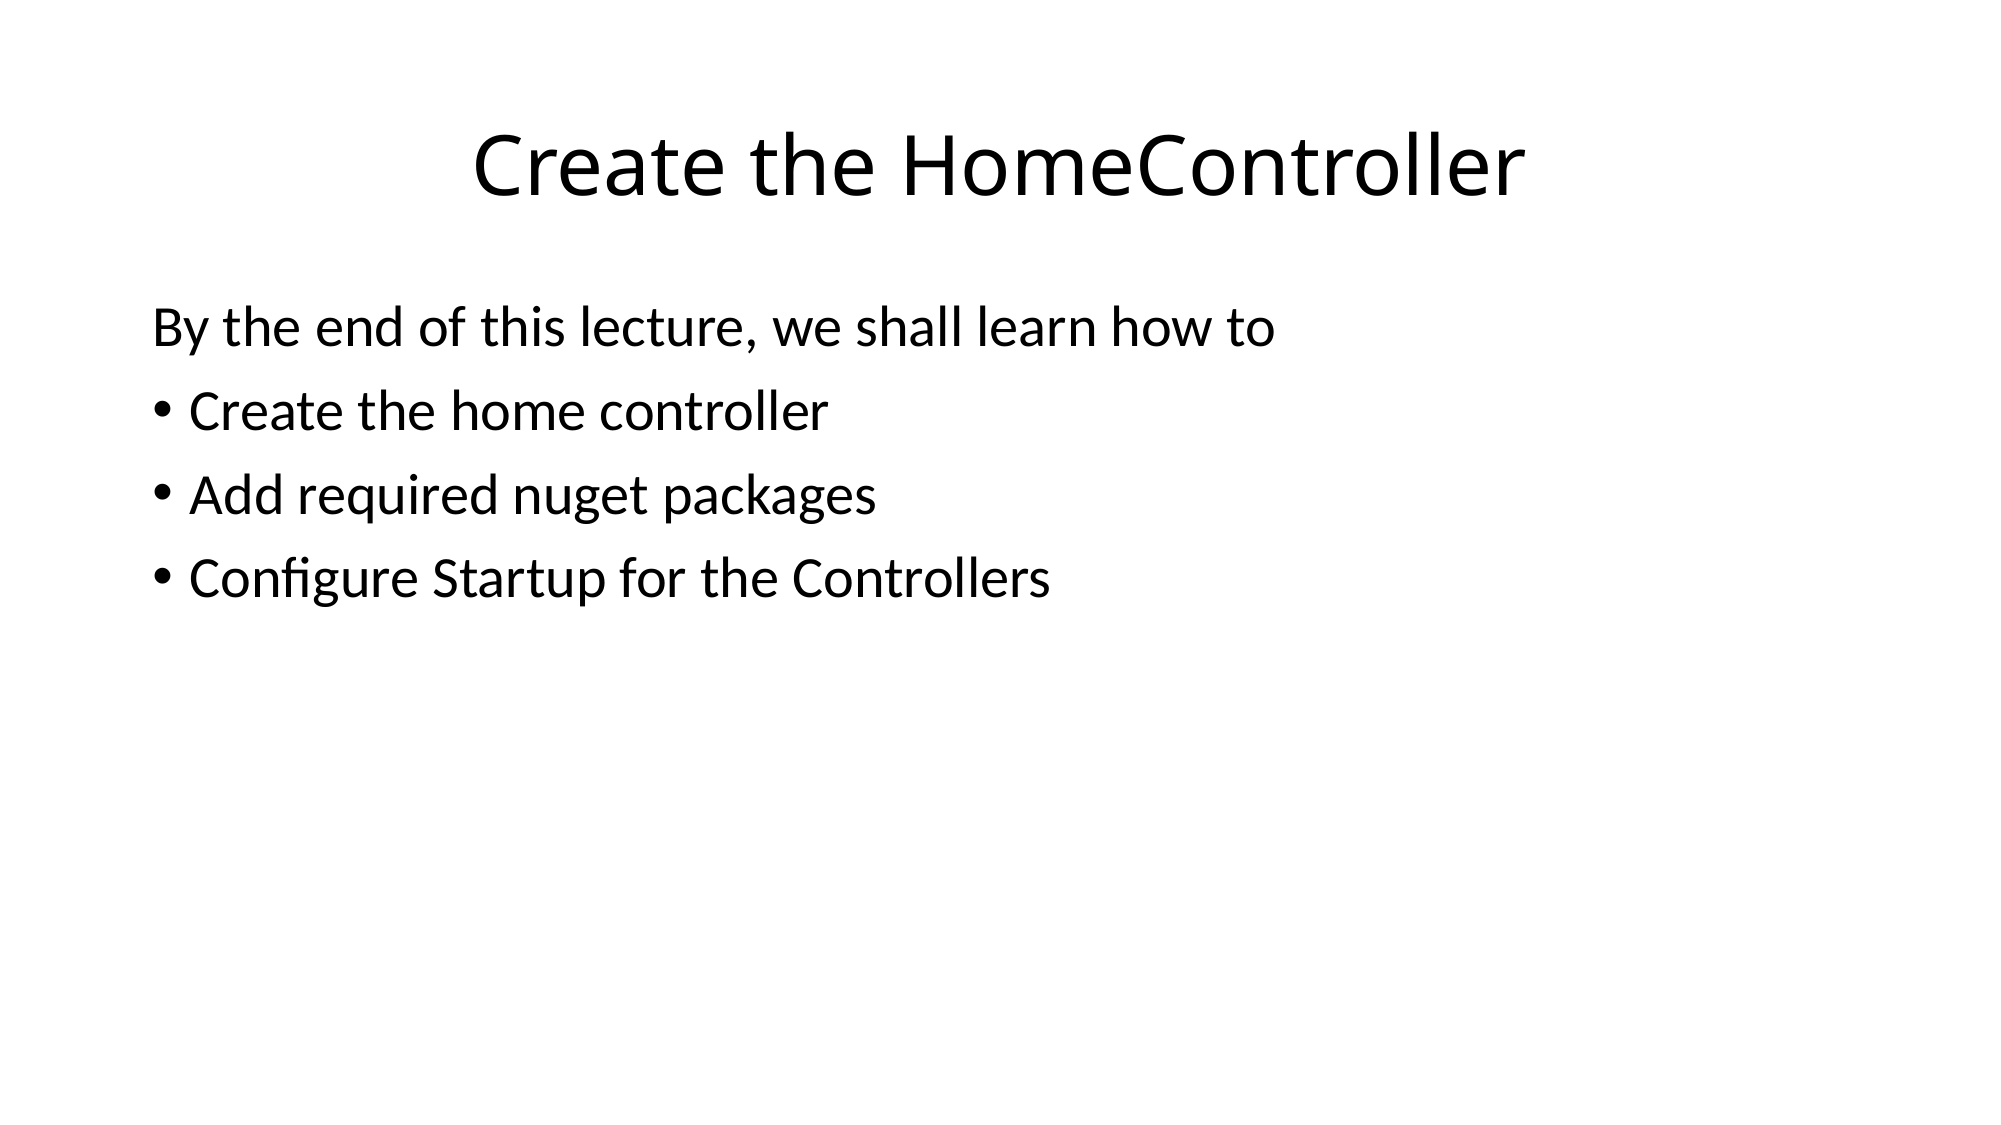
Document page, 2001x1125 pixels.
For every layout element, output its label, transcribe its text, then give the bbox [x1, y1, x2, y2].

title Create the HomeController [137, 59, 1863, 278]
list By the end of this lecture, we shall learn how to Create the home controller Add required nuget packages Configure Startup for the Controllers [137, 289, 1863, 1054]
